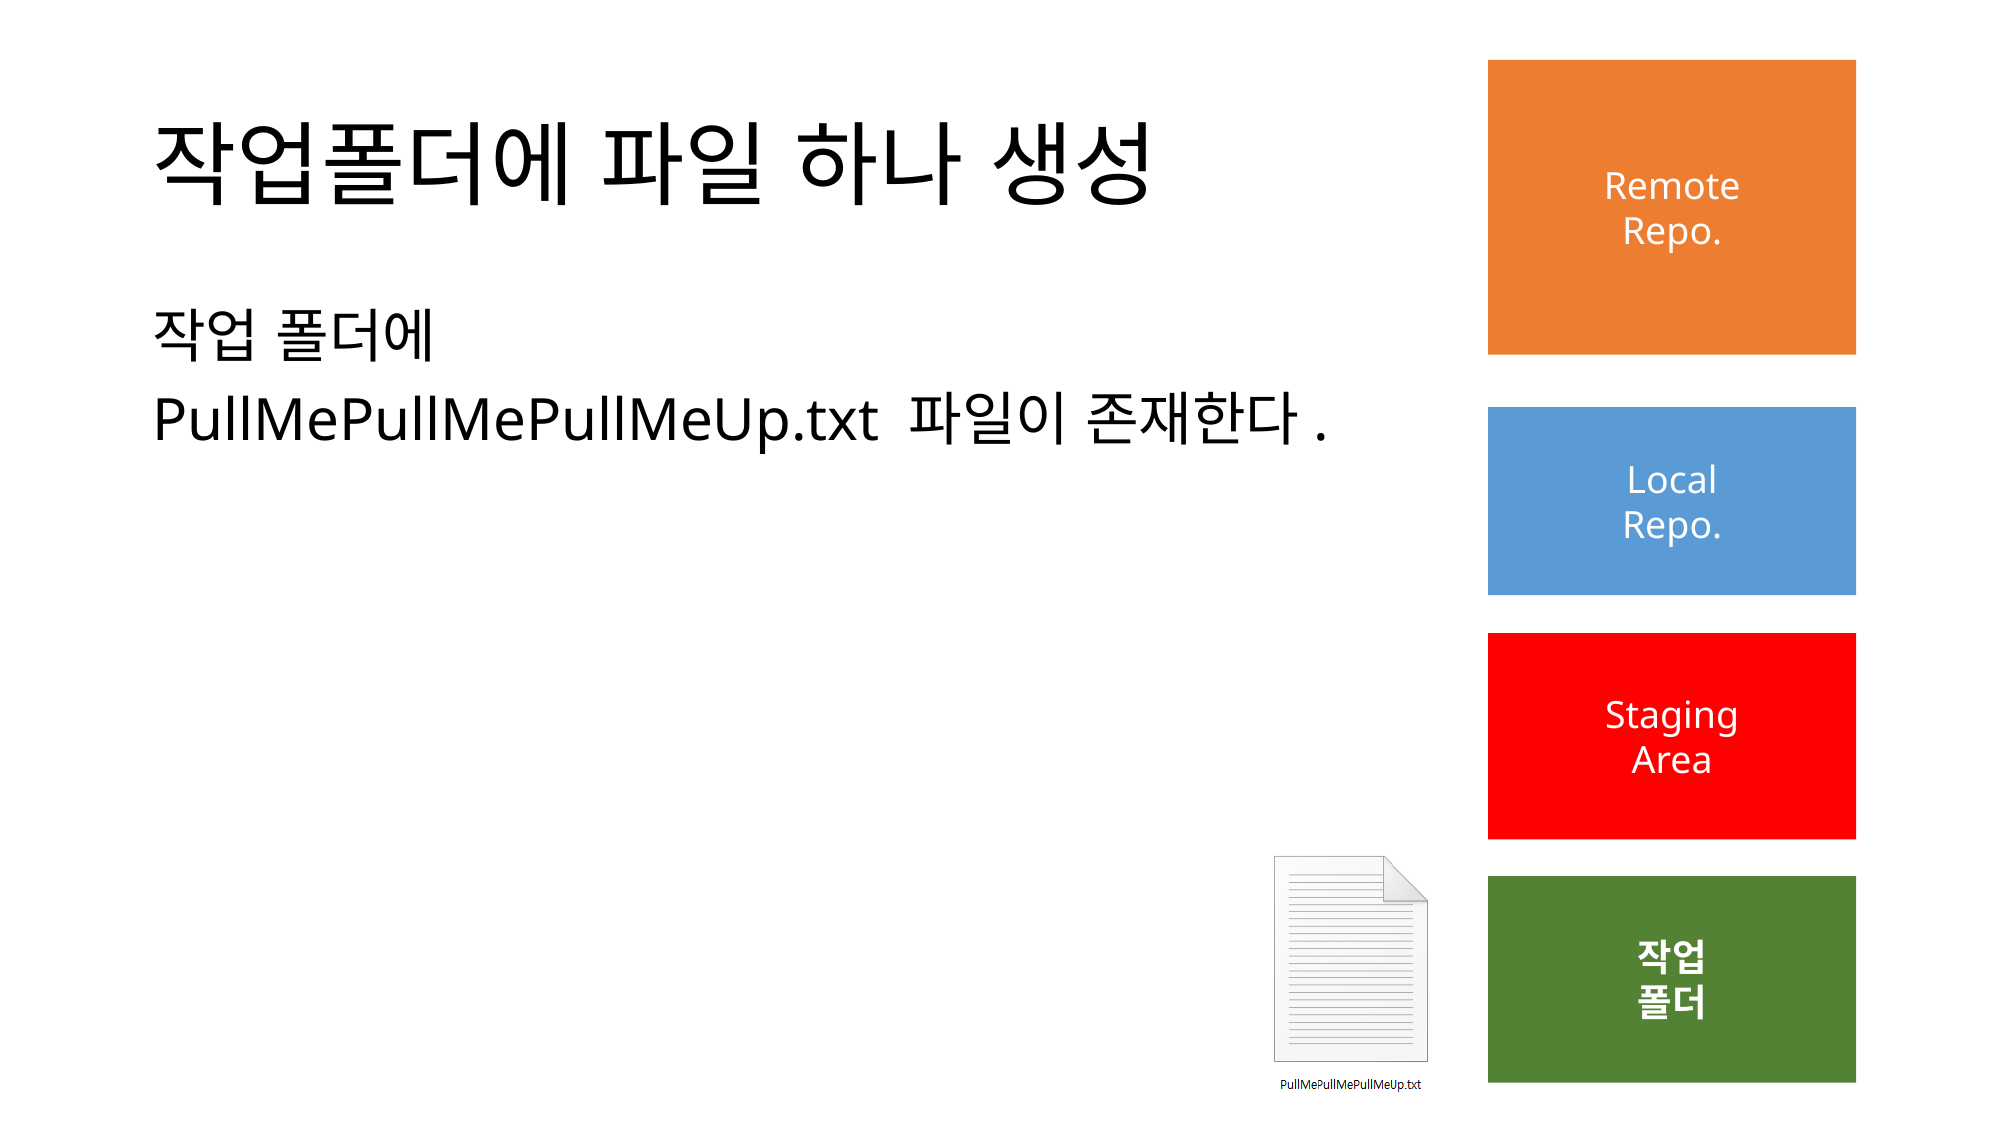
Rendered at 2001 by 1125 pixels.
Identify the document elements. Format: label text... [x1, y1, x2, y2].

title 작업폴더에 파일 하나 생성 [137, 59, 1487, 278]
list 작업 폴더에 PullMePullMePullMeUp.txt 파일이 존재한다. [137, 299, 1863, 1014]
text_box Staging Area [1487, 632, 1857, 841]
picture [1244, 845, 1467, 1103]
title 작업폴더에 파일 하나 생성 [1857, 59, 1863, 278]
text_box Remote Repo. [1487, 59, 1857, 356]
text_box 작업 폴더 [1487, 875, 1857, 1084]
text_box Local Repo. [1487, 406, 1857, 596]
